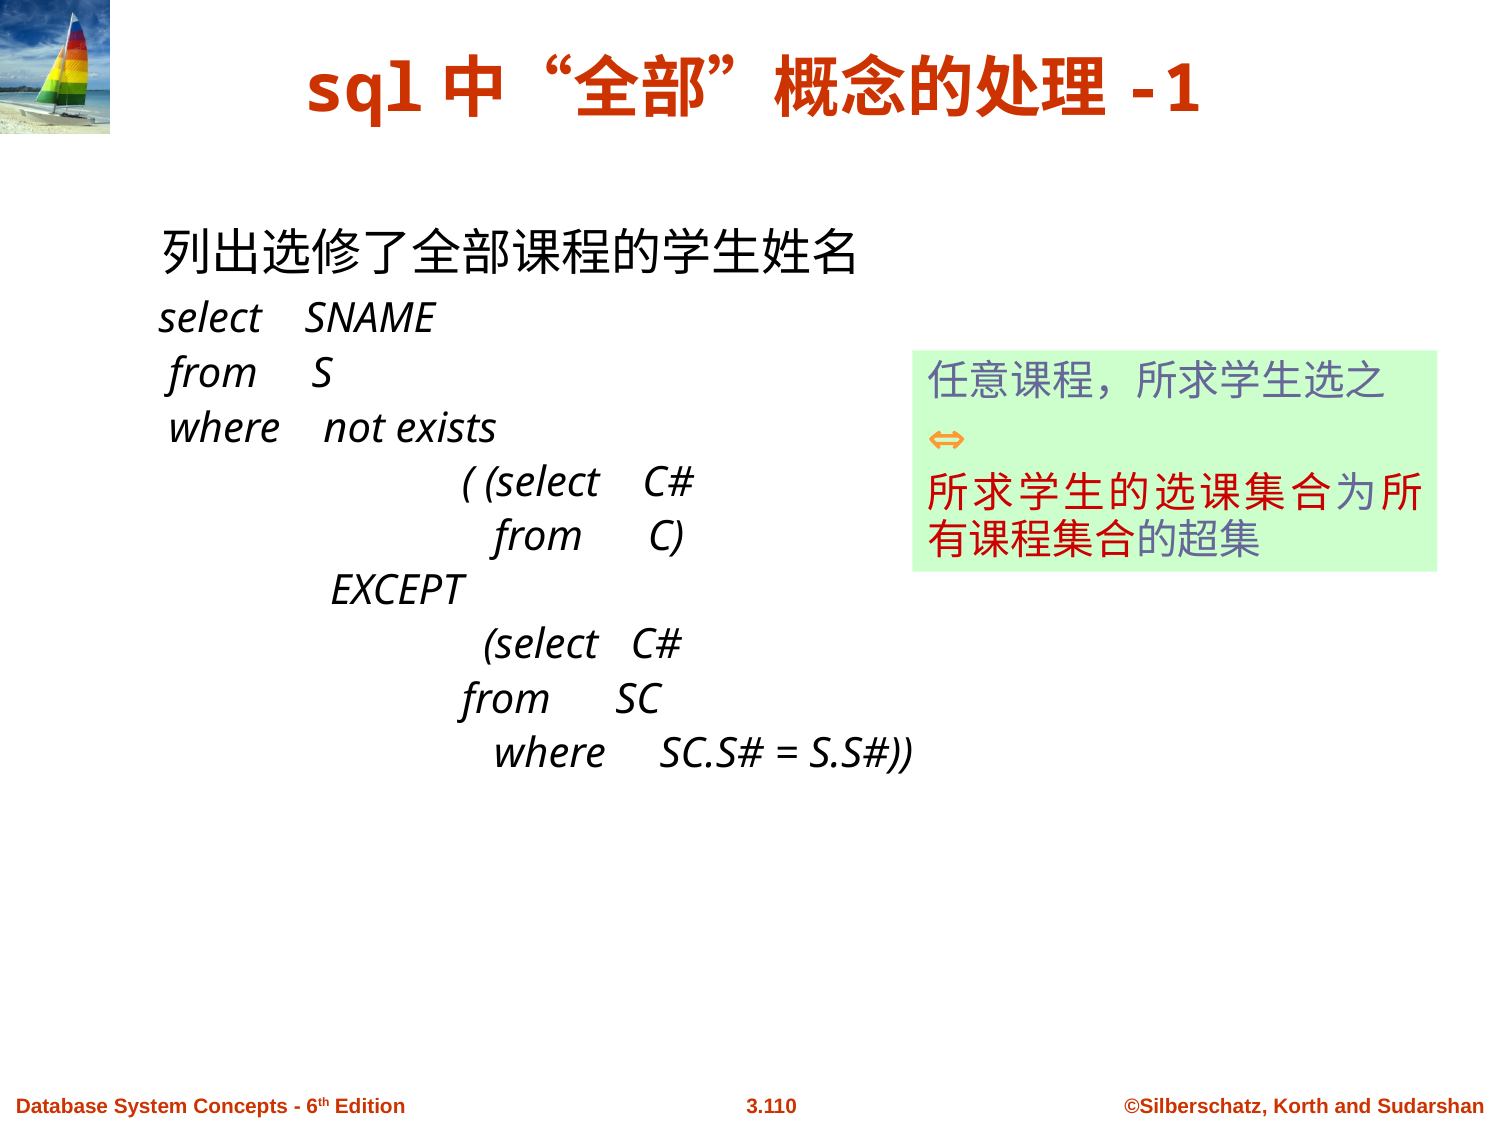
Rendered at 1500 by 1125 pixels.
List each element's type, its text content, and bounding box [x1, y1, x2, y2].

title sql中“全部”概念的处理-1 [57, 27, 1451, 144]
picture [0, 0, 110, 134]
text_box 任意课程，所求学生选之  所求学生的选课集合为所有课程集合的超集 [912, 350, 1438, 572]
list 列出选修了全部课程的学生姓名 select SNAME from S where not exists ( (select C# from C) EXCEPT (select C# from SC where SC.S# = S.S#)) [24, 212, 1475, 1100]
